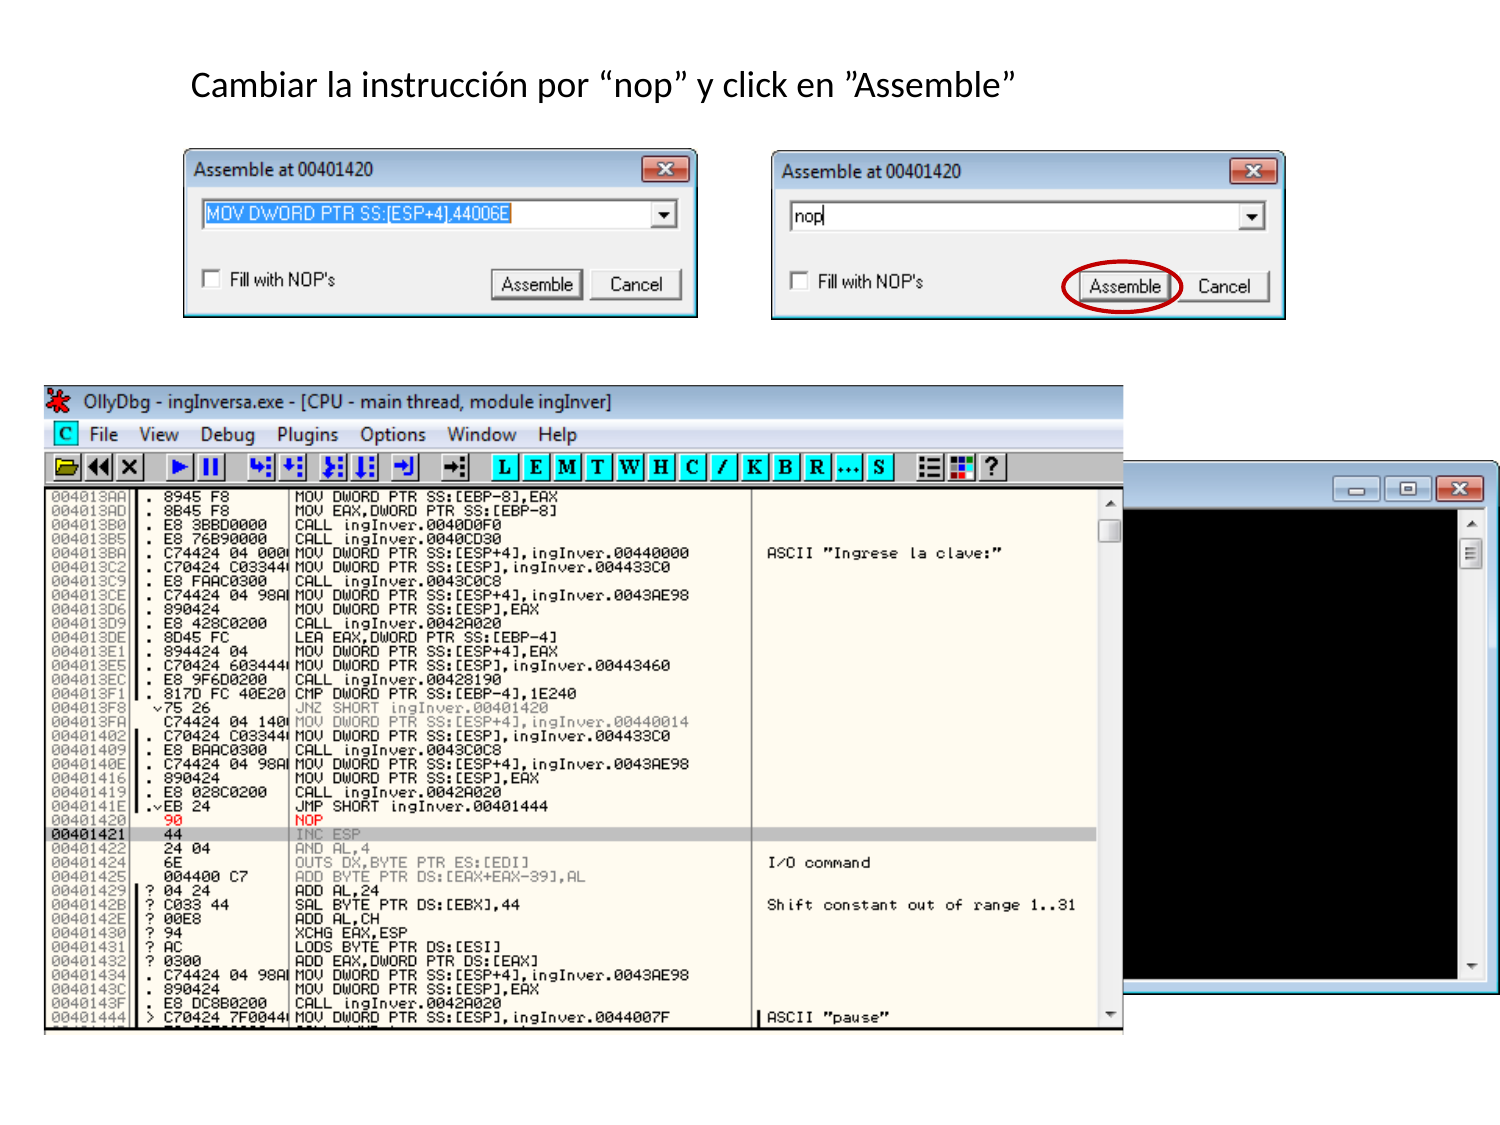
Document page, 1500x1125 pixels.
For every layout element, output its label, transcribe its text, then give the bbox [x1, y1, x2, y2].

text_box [182, 148, 1286, 320]
picture [43, 385, 1500, 1035]
text_box Cambiar la instrucción por “nop” y click en ”Assemble” [176, 52, 1033, 113]
